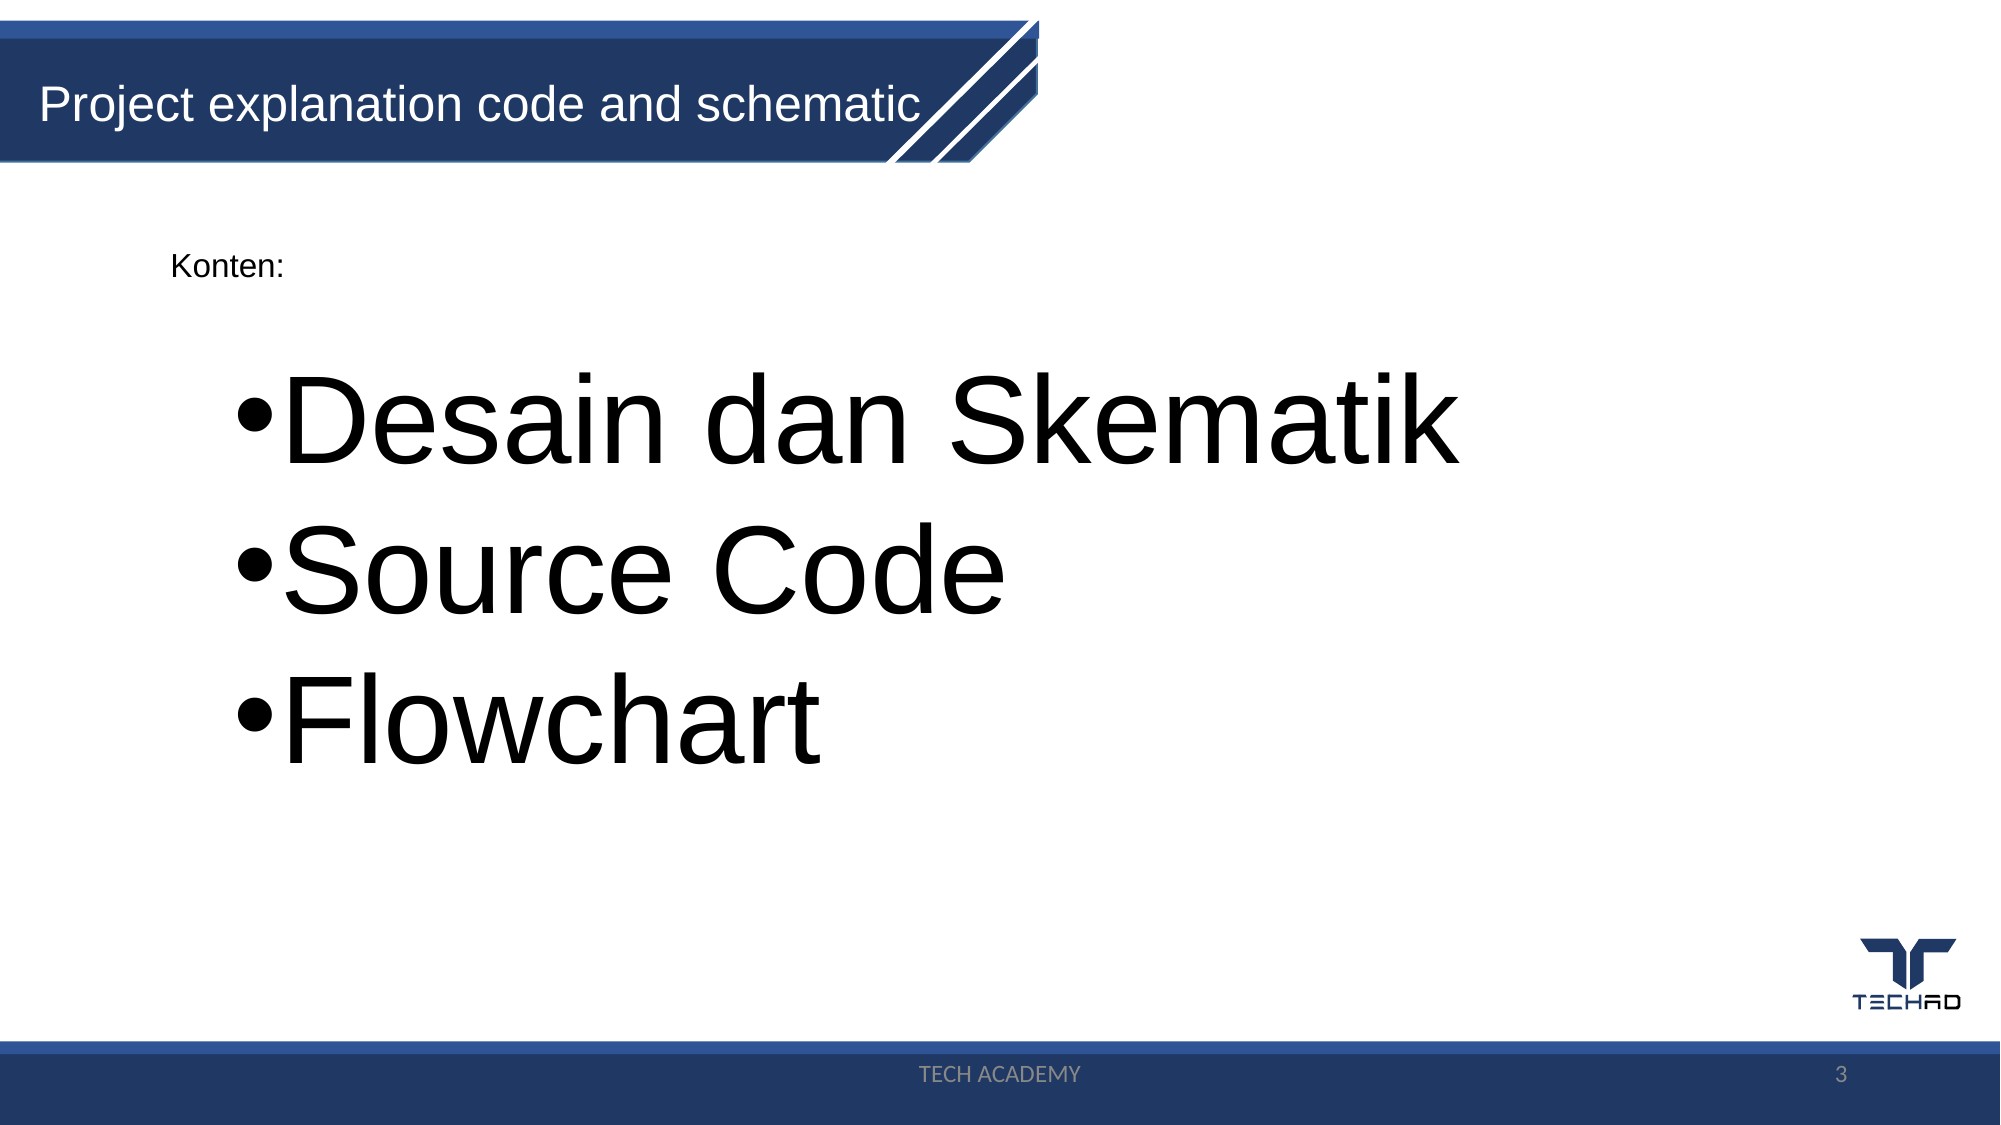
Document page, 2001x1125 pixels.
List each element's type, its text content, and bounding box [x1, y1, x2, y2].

text_box Konten: [155, 237, 1703, 292]
text_box Desain dan Skematik Source Code Flowchart [218, 331, 1477, 796]
text_box Project explanation code and schematic [23, 56, 959, 148]
slide_number 3 [1412, 1042, 1863, 1103]
footer TECH ACADEMY [662, 1042, 1338, 1103]
